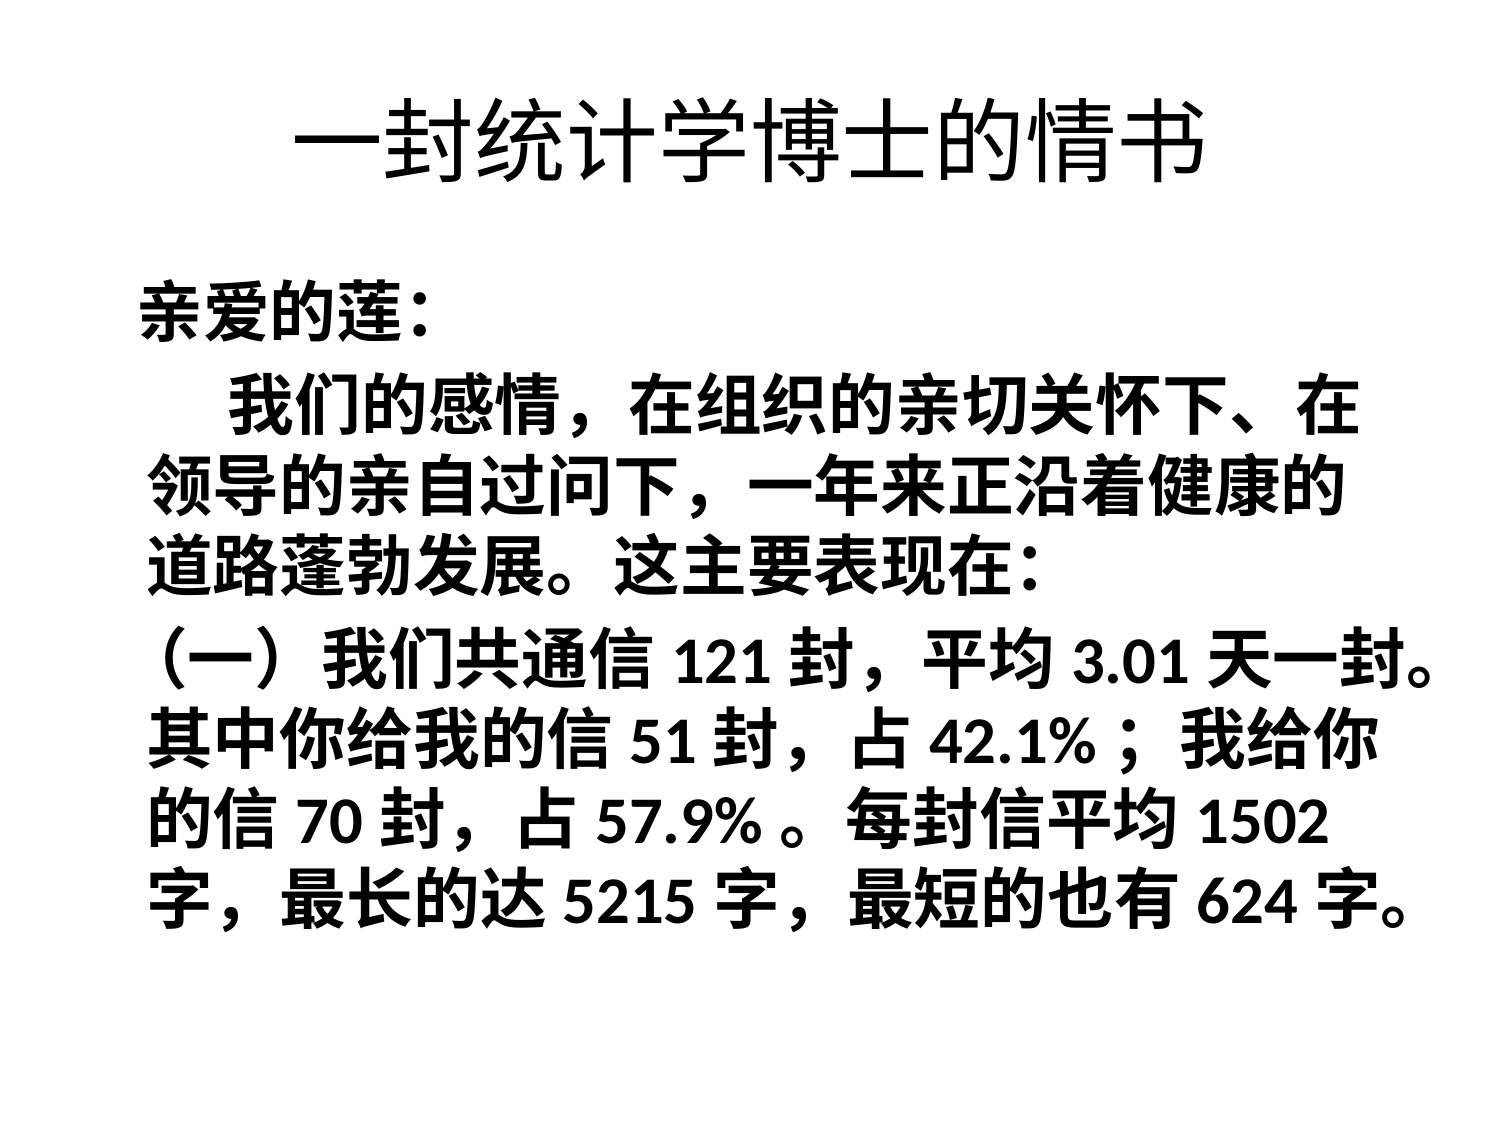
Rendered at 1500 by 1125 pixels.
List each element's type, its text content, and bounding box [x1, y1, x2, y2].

title 一封统计学博士的情书 [75, 45, 1425, 233]
list 亲爱的莲： 我们的感情，在组织的亲切关怀下、在领导的亲自过问下，一年来正沿着健康的道路蓬勃发展。这主要表现在： （一）我们共通信121封，平均3.01天一封。其中你给我的信51封，占42.1%；我给你的信70封，占57.9%。每封信平均1502字，最长的达5215字，最短的也有624字。 [75, 262, 1425, 1005]
